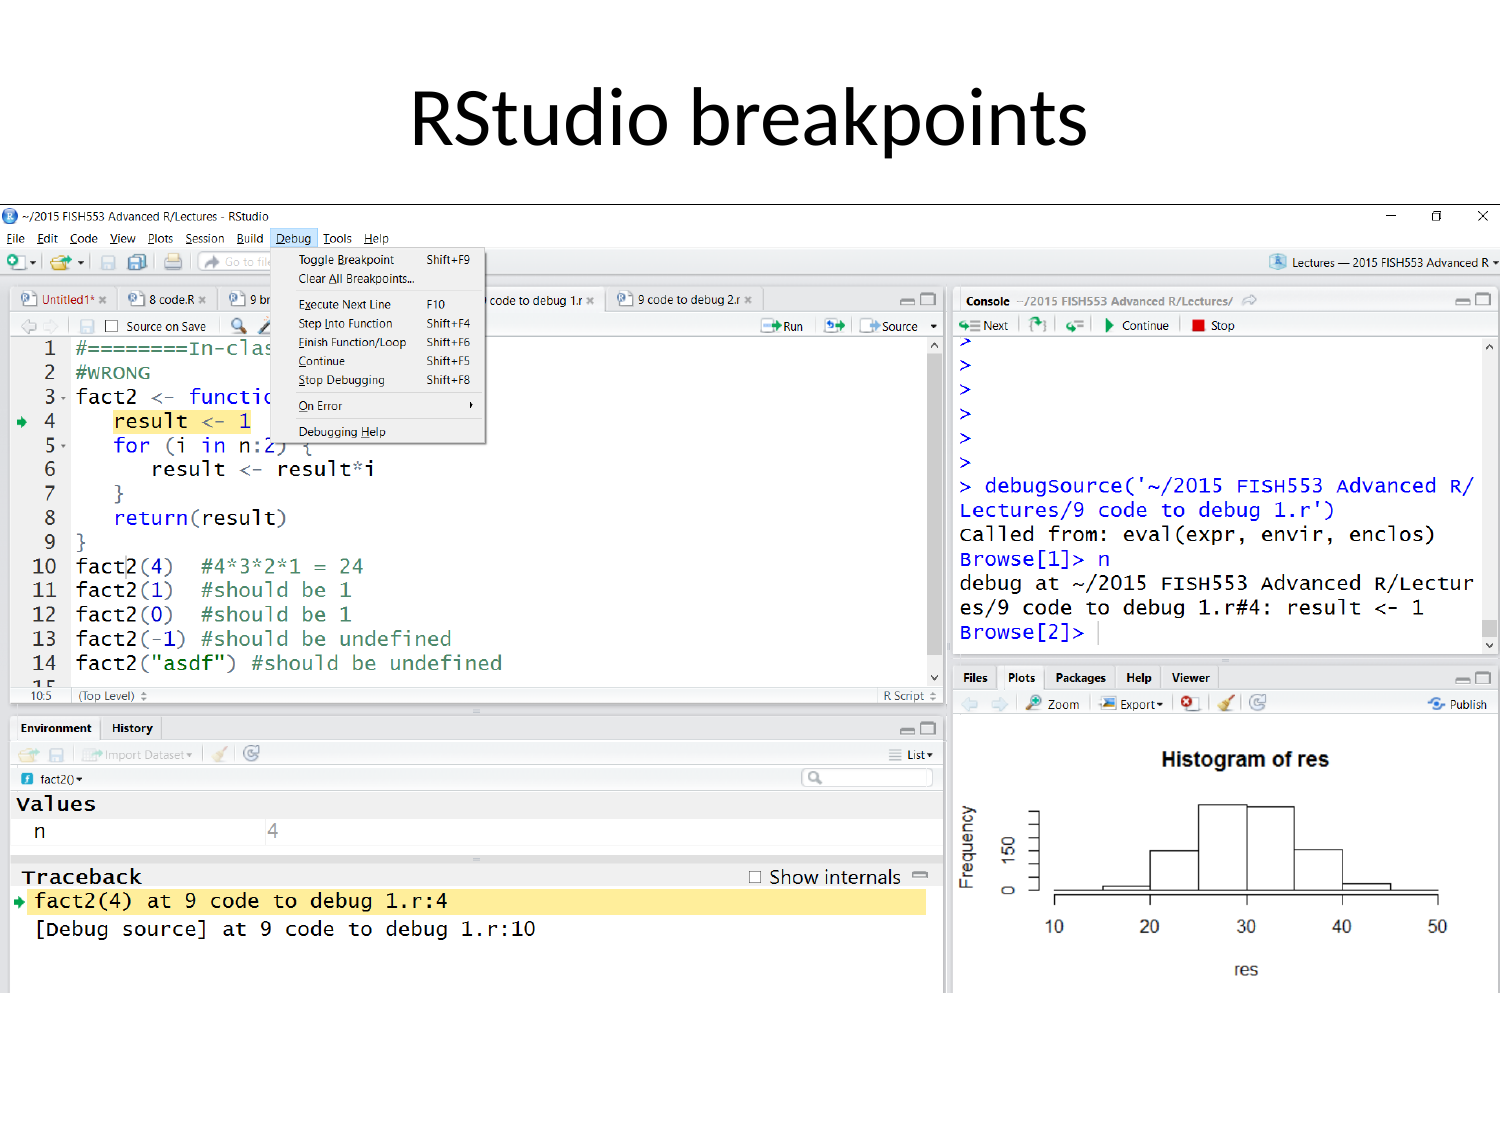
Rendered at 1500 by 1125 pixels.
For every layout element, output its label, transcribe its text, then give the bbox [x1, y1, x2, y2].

title RStudio breakpoints [75, 35, 1425, 190]
picture [0, 204, 1500, 994]
